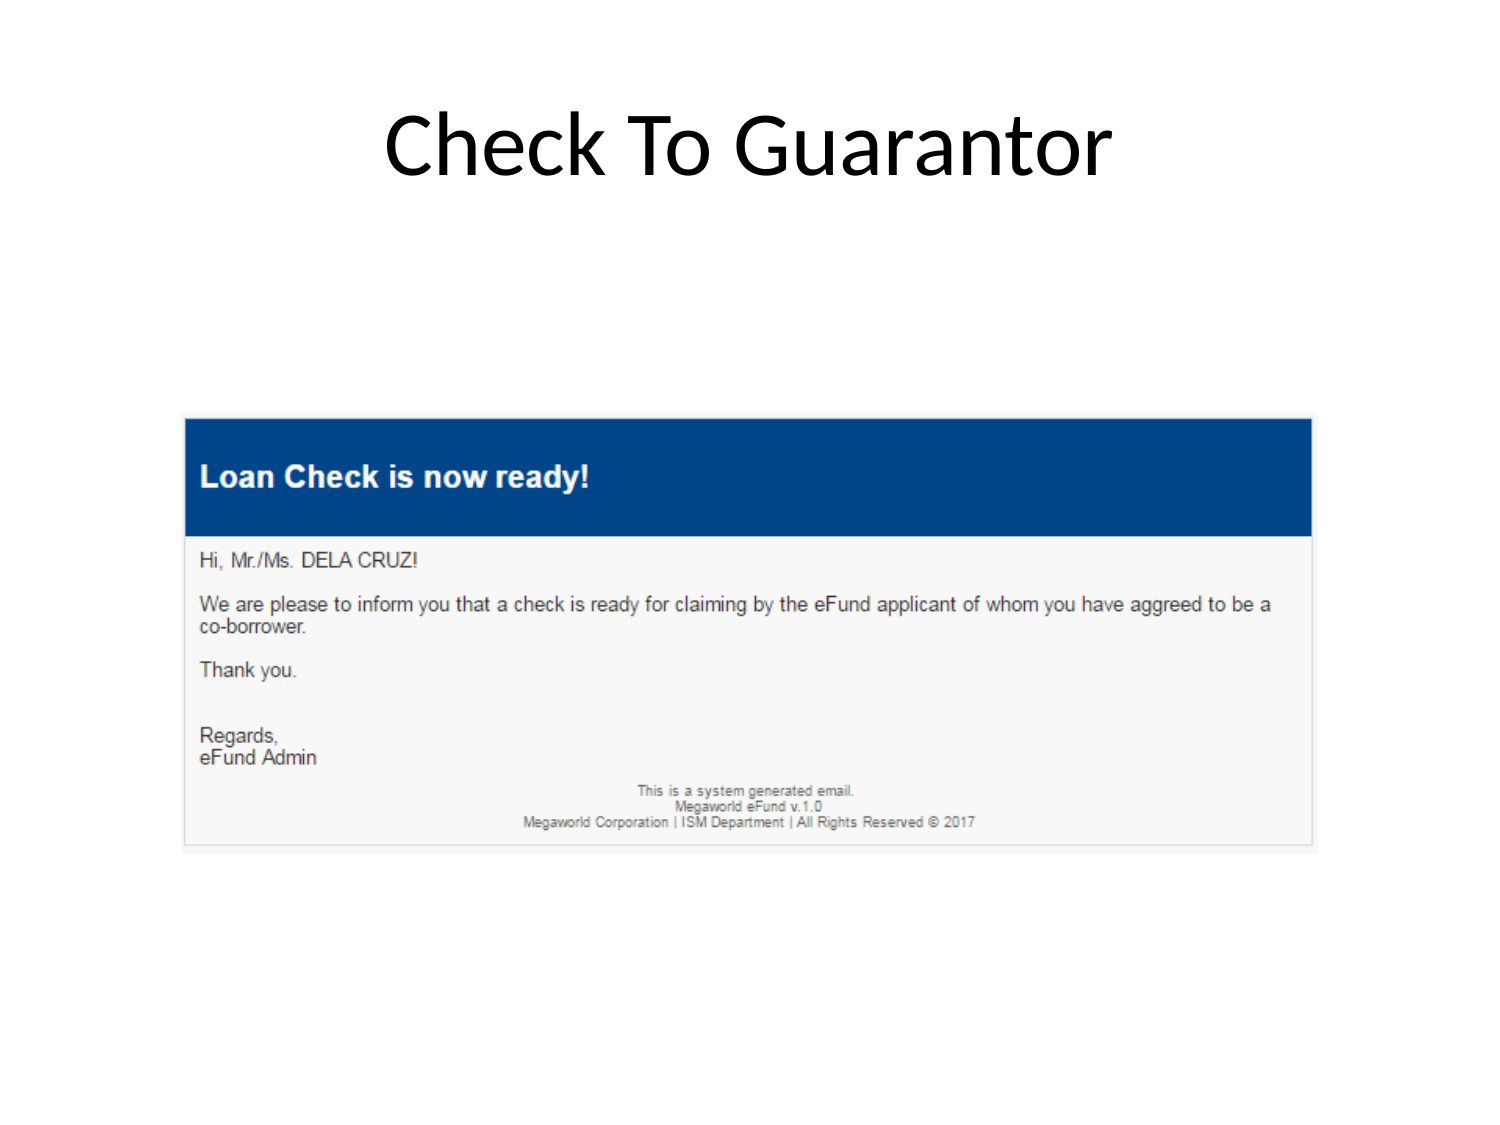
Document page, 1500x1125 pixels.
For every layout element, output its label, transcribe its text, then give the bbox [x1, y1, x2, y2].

title Check To Guarantor [75, 45, 1425, 233]
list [181, 413, 1319, 855]
